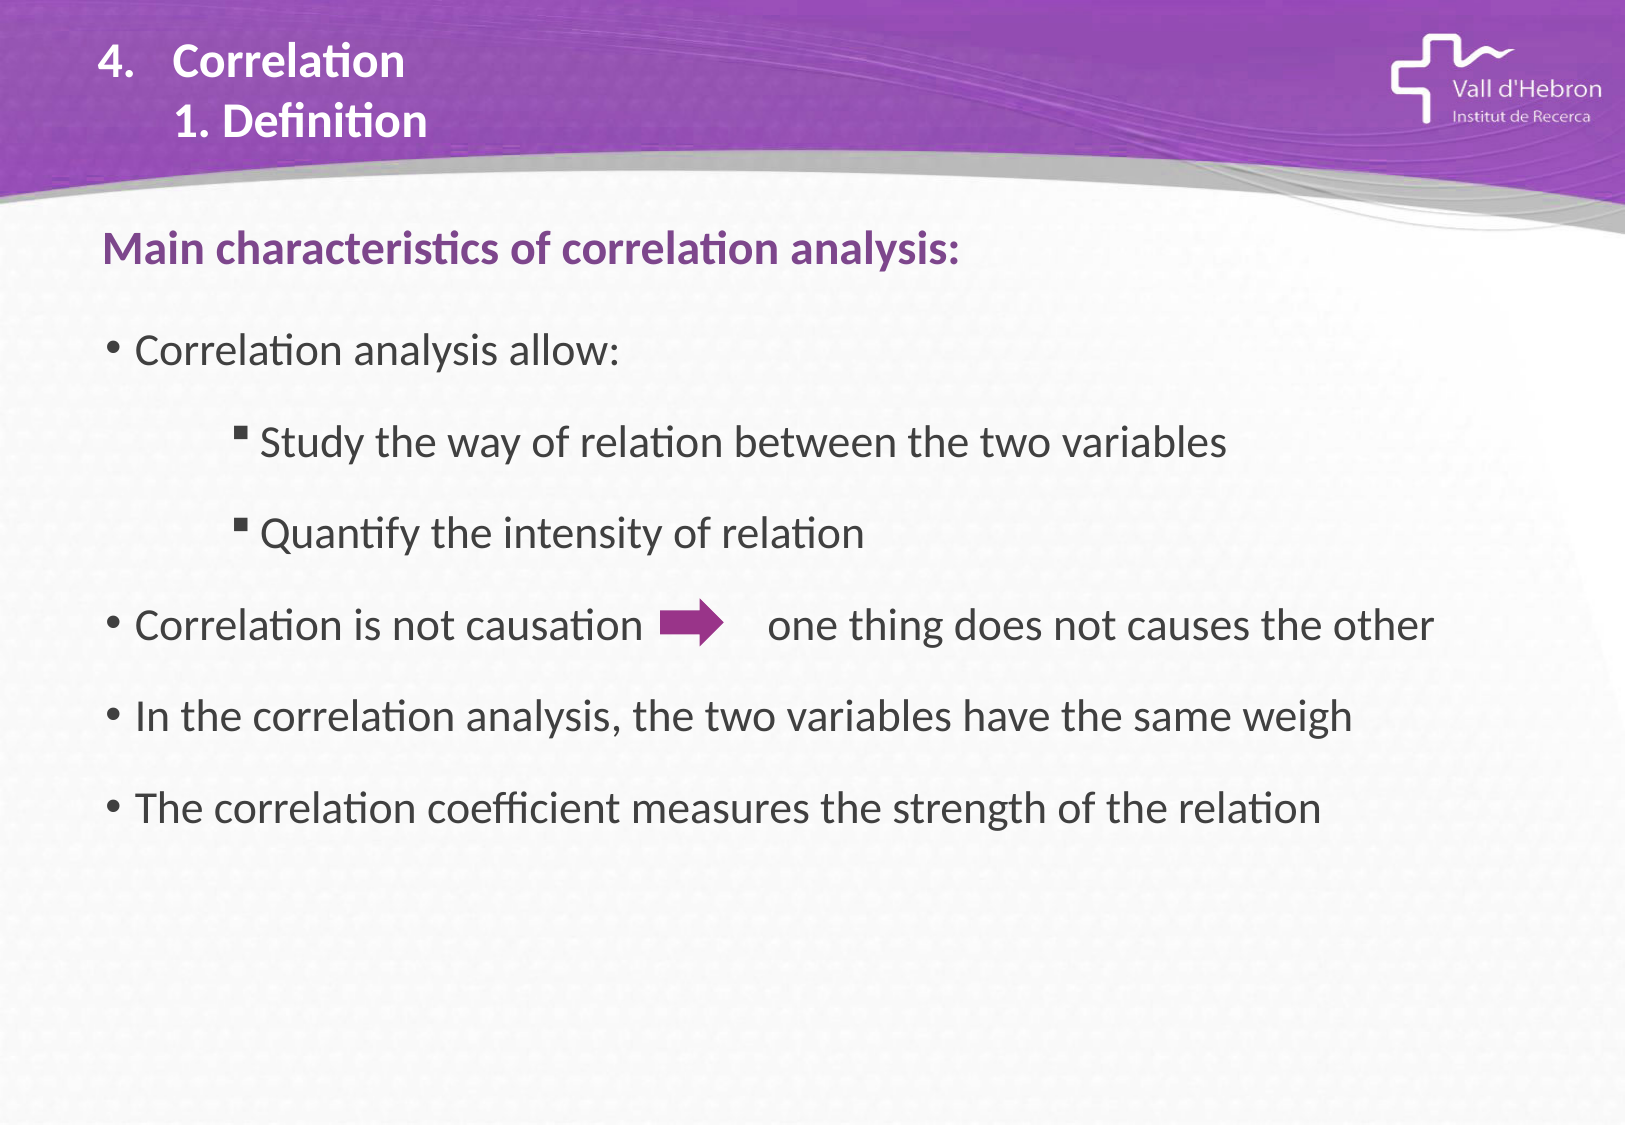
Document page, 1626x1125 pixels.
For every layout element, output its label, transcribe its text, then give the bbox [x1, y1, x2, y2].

title Correlation 1. Definition [82, 20, 1546, 208]
picture [0, 0, 1625, 1125]
list Main characteristics of correlation analysis: [87, 209, 1523, 279]
text_box [660, 598, 724, 647]
list Correlation analysis allow: Study the way of relation between the two variables Quantify the intensity of relation Correlation is not causation one thing does not causes the other In the correlation analysis, the two variables have the same weigh The correlation coefficient measures the strength of the relation [90, 284, 1525, 1002]
